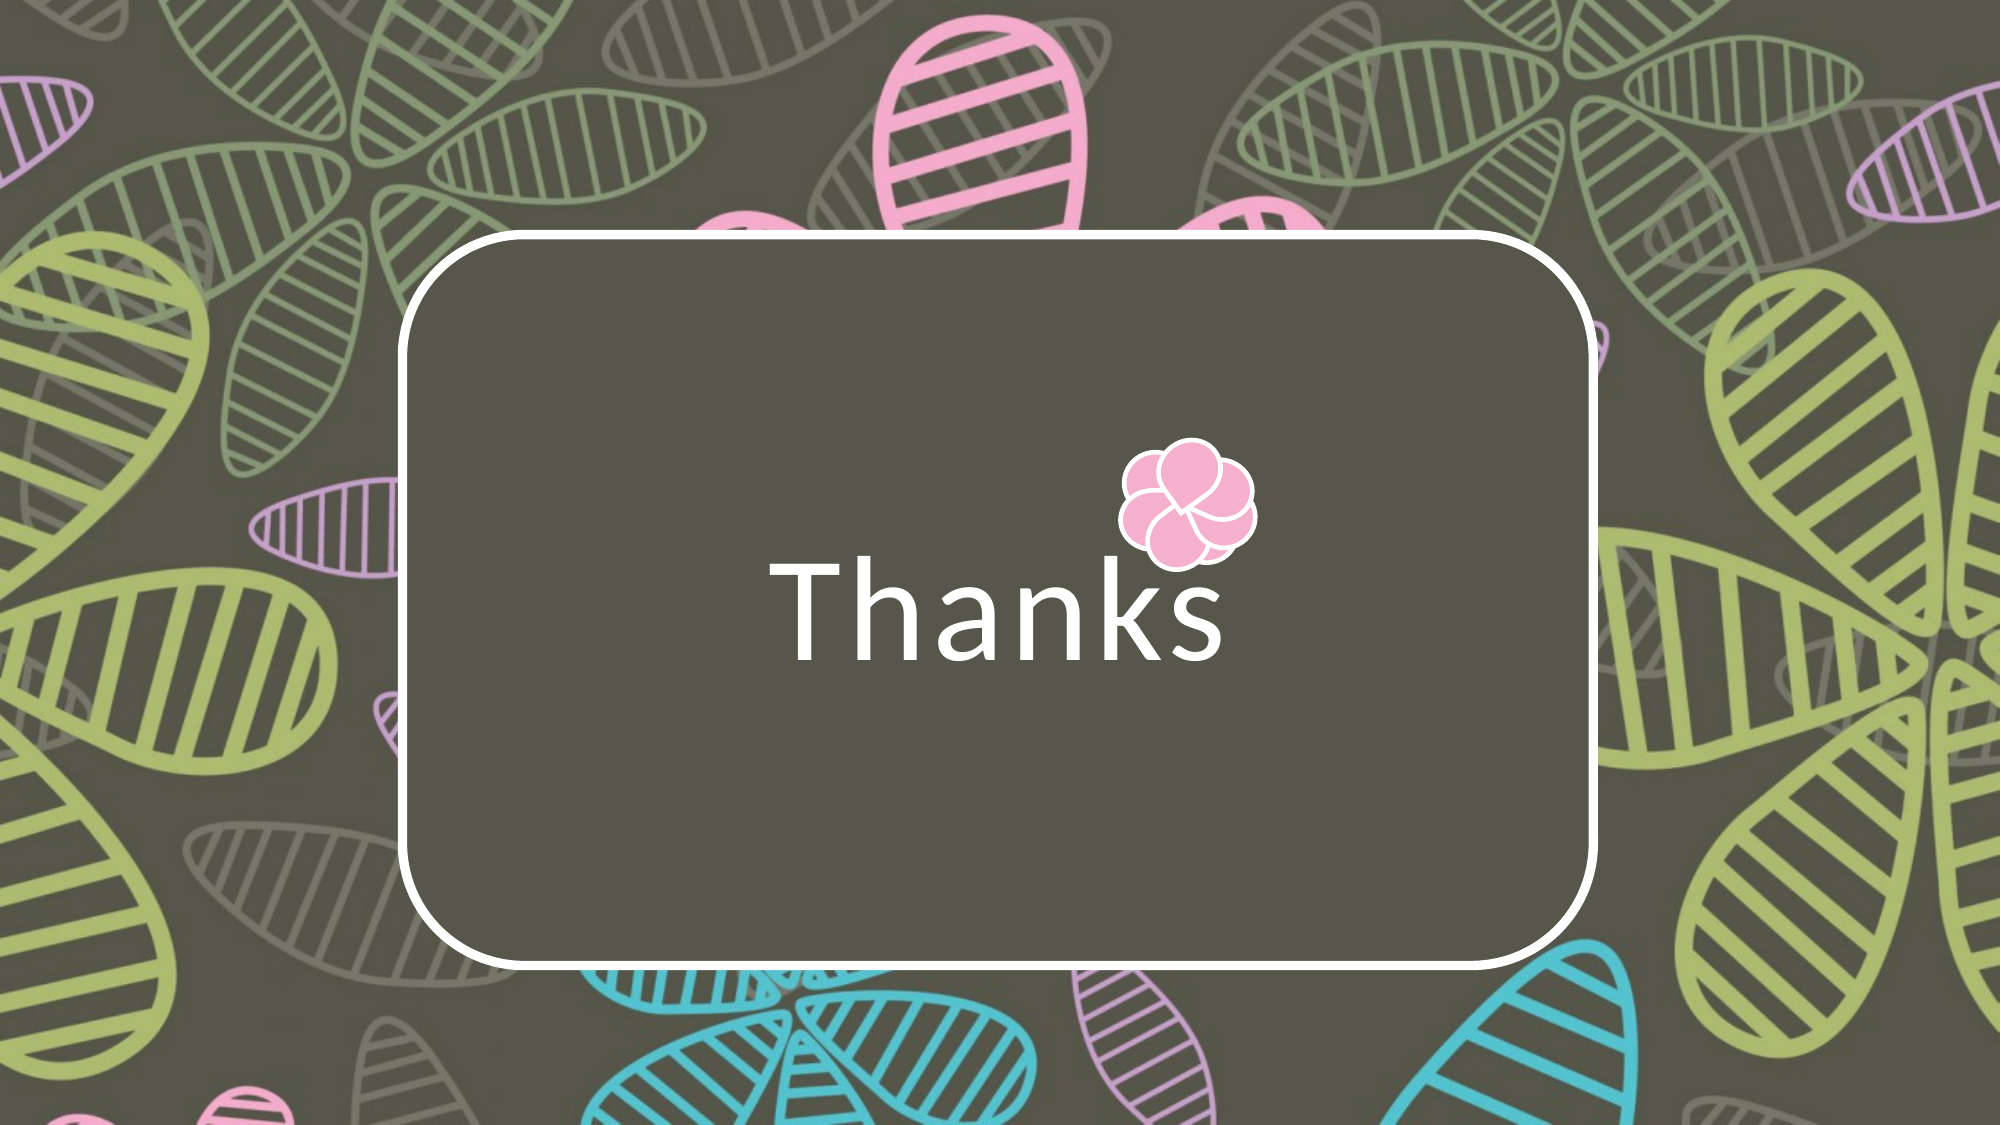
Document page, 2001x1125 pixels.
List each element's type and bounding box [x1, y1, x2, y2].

picture [0, 0, 2000, 1125]
text_box [1120, 440, 1256, 569]
